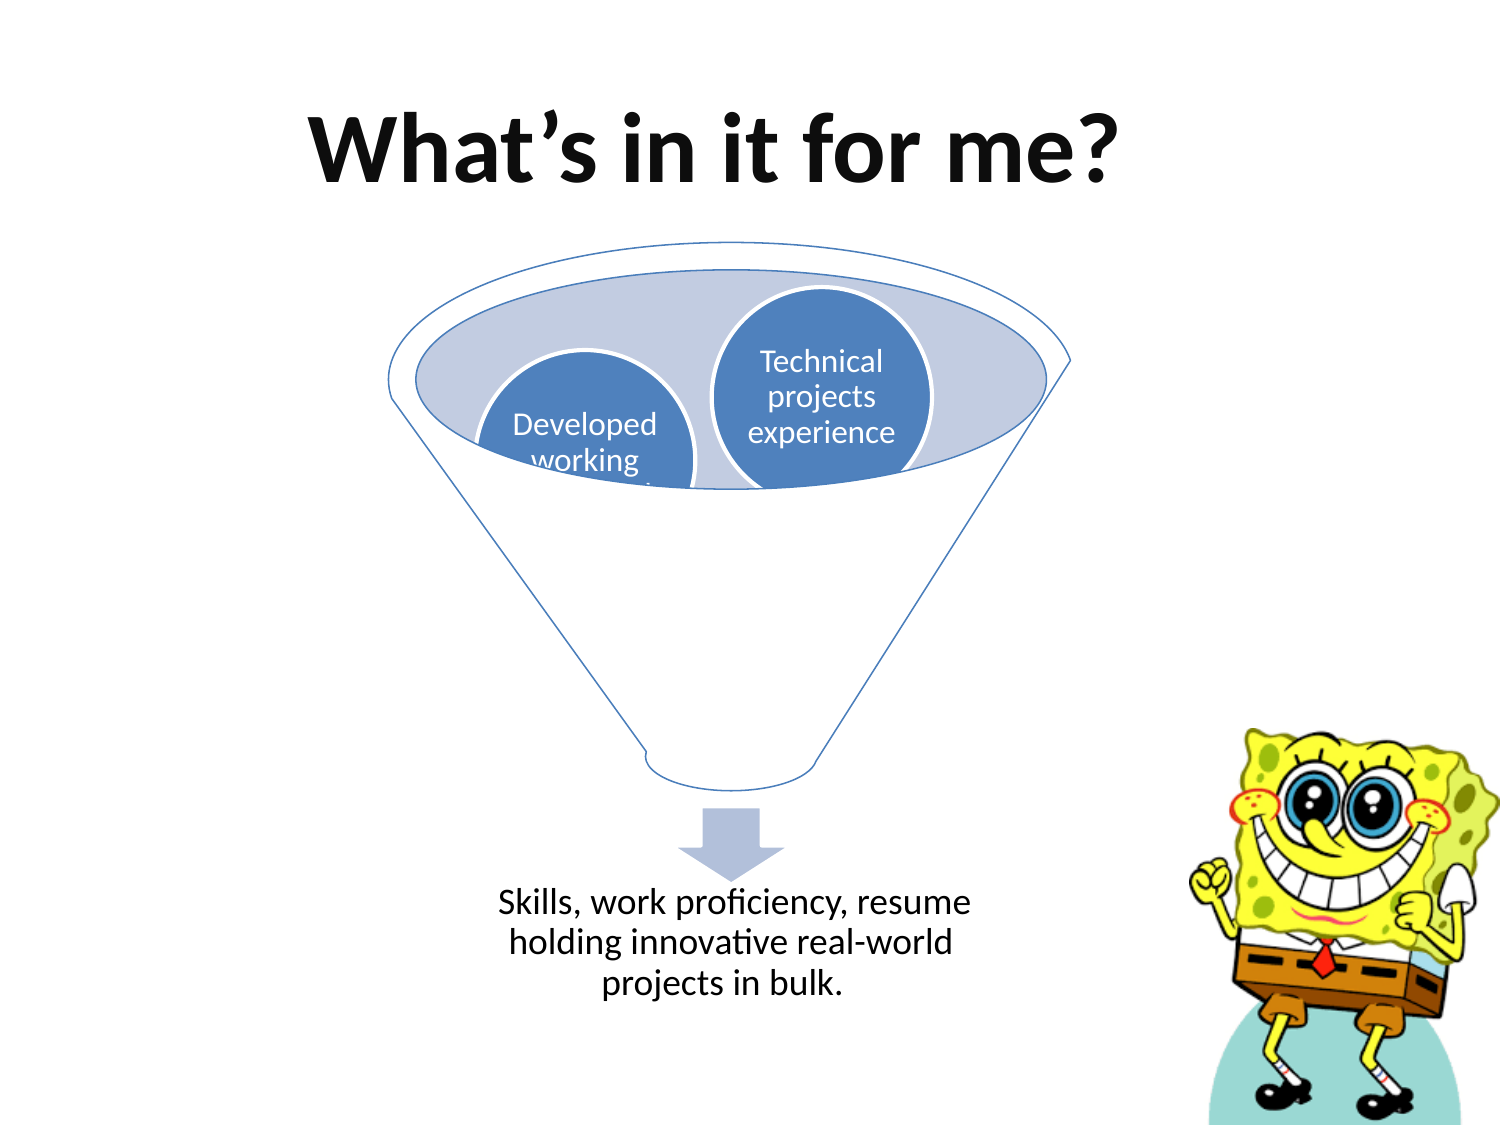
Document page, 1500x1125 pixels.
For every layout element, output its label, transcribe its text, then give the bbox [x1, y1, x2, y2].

text_box Developed working and social skills [474, 347, 698, 487]
text_box [387, 241, 1072, 792]
text_box What’s in it for me? [292, 75, 1139, 210]
text_box Skills, work proficiency, resume holding innovative real-world projects in bulk. [437, 869, 1025, 1016]
text_box [668, 804, 795, 869]
picture [1188, 727, 1500, 1125]
text_box Technical projects experience [709, 284, 935, 488]
text_box [417, 271, 1045, 488]
